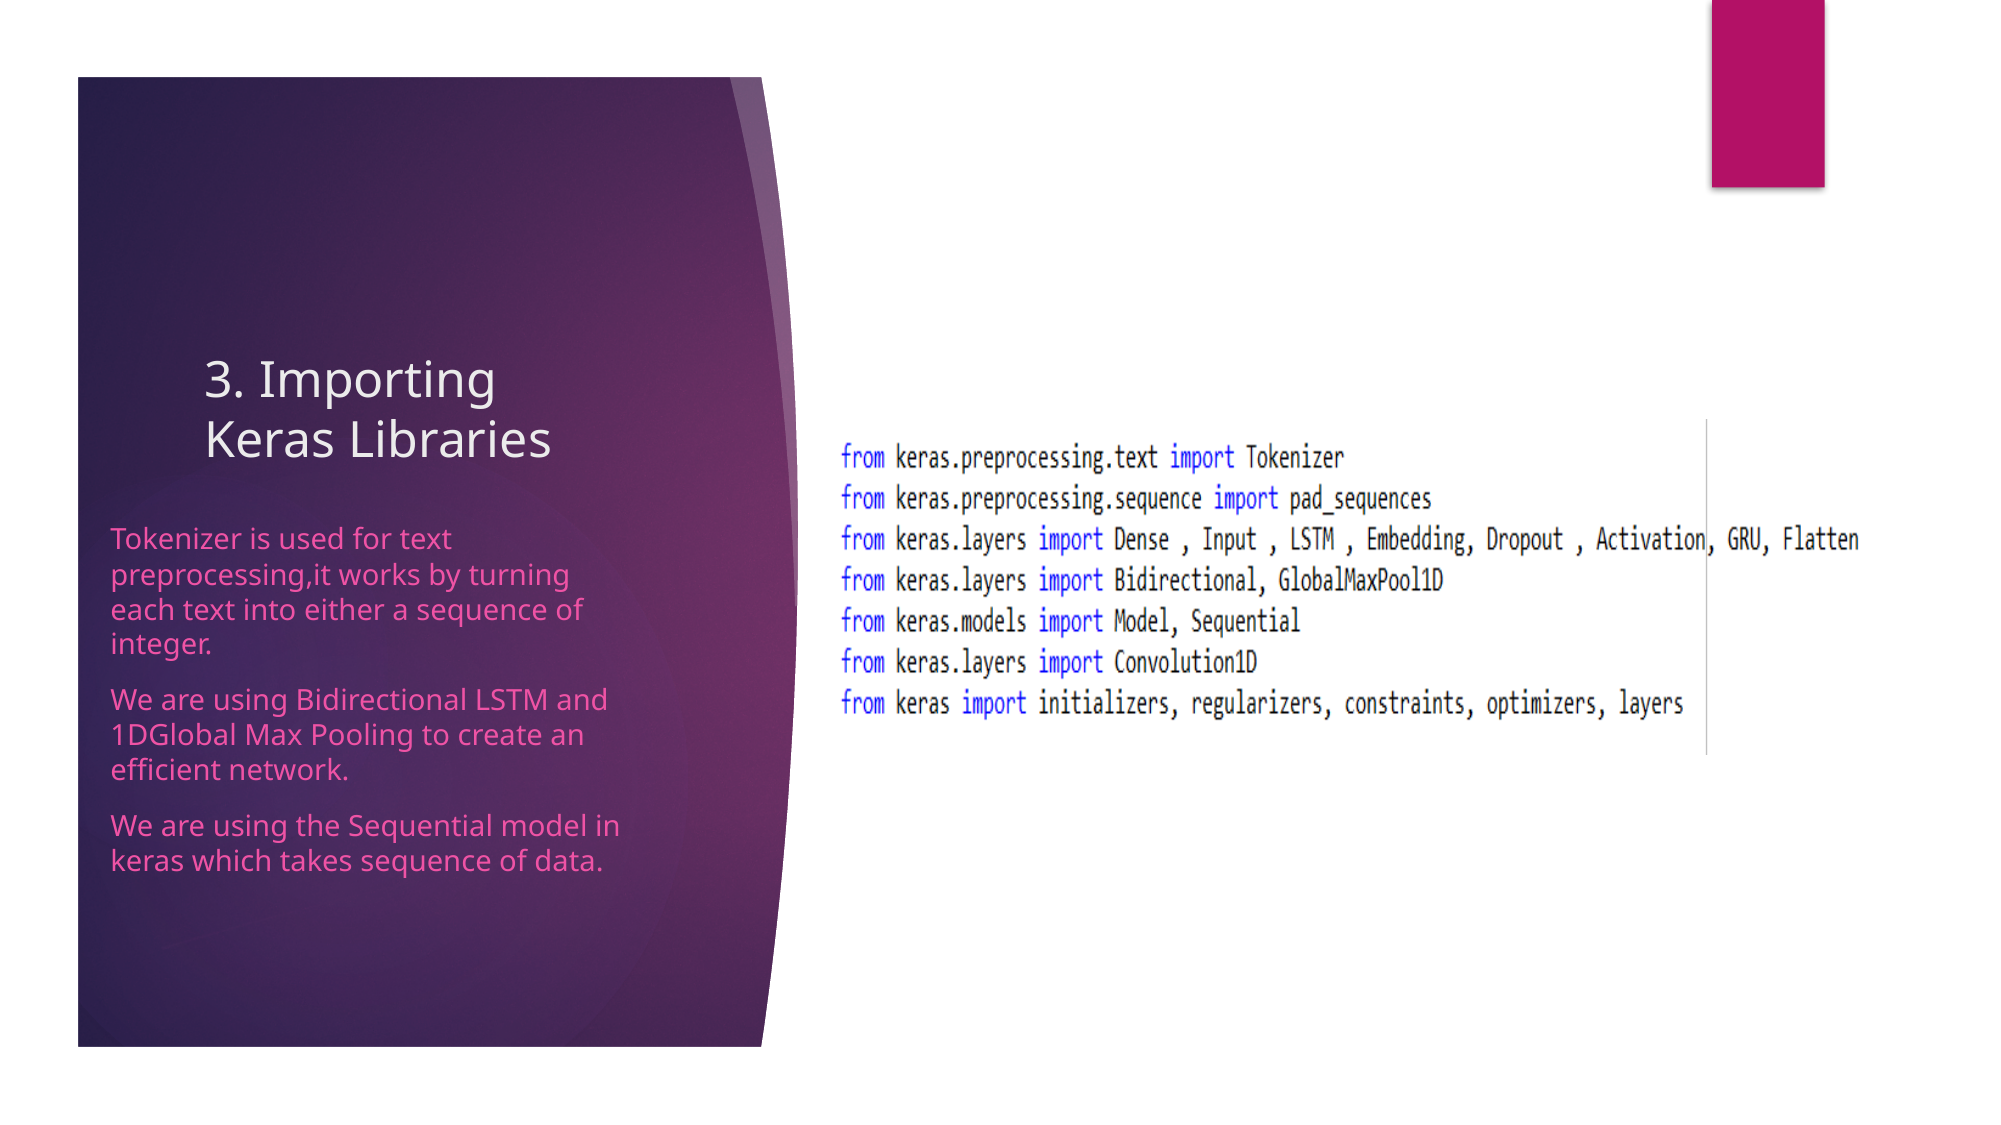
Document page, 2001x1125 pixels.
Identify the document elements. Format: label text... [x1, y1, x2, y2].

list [836, 418, 1891, 755]
title 3. Importing Keras Libraries [189, 212, 648, 475]
list Tokenizer is used for text preprocessing,it works by turning each text into either a sequence of integer. We are using Bidirectional LSTM and 1DGlobal Max Pooling to create an efficient network. We are using the Sequential model in keras which takes sequence of data. [95, 513, 648, 989]
